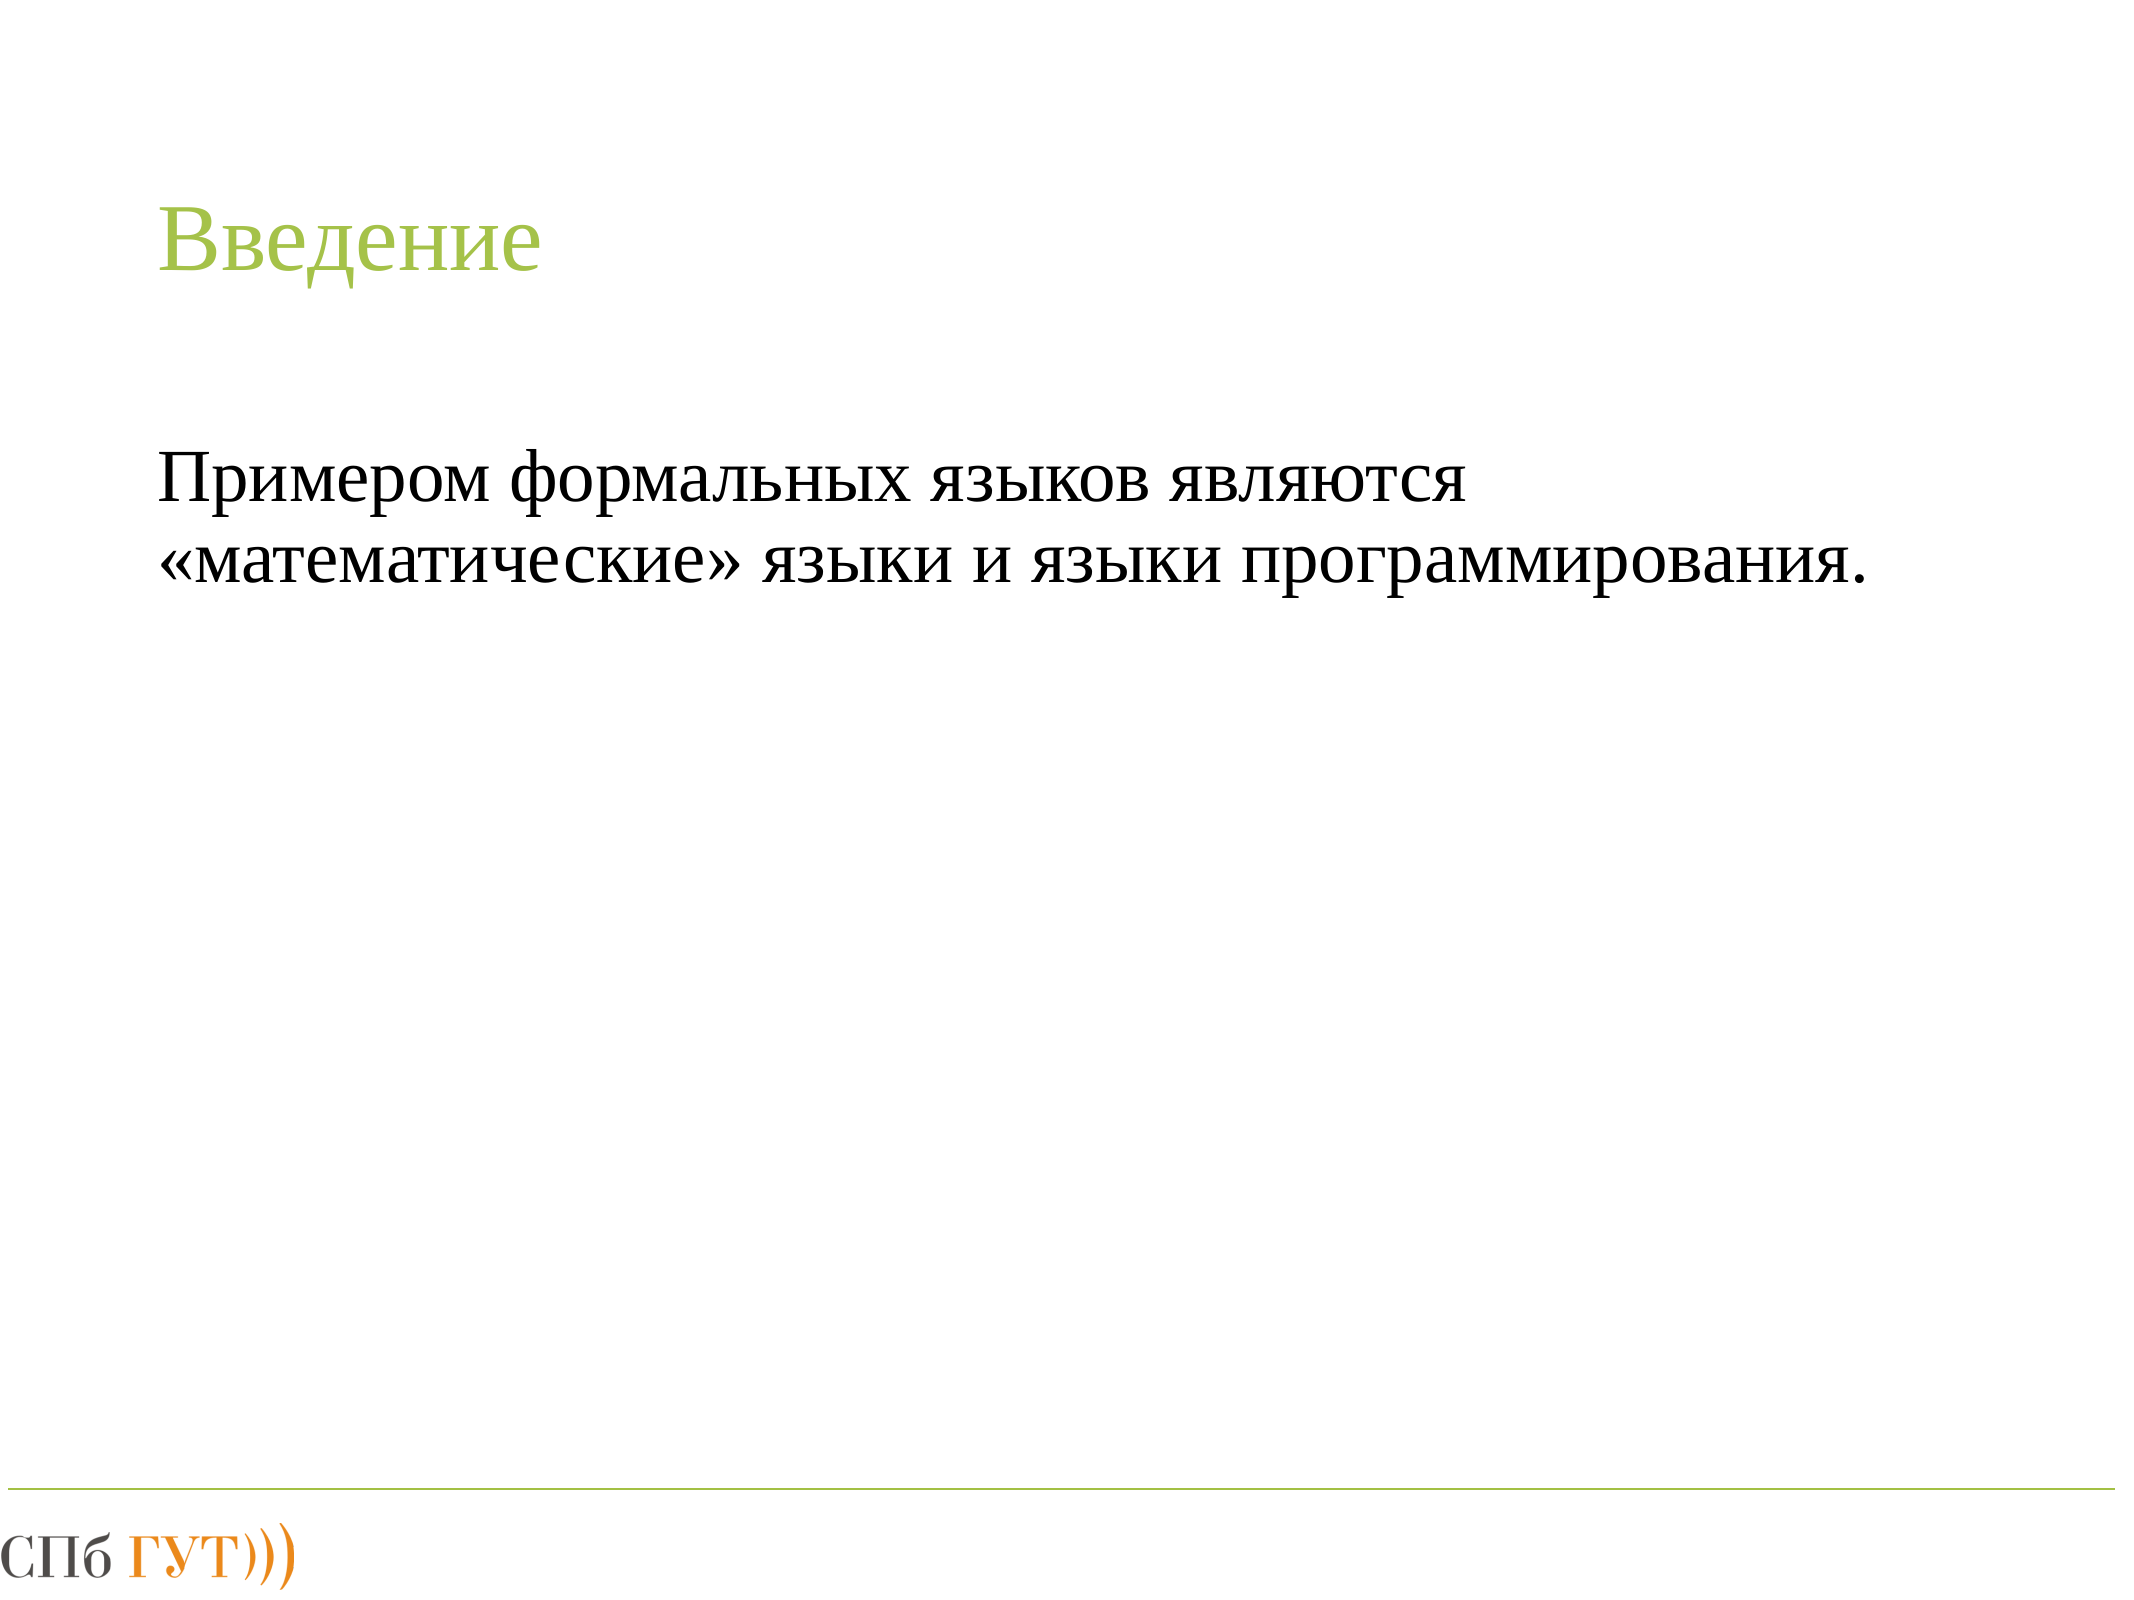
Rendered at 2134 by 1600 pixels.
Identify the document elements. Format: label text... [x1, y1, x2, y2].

title Введение [146, 84, 1988, 395]
picture [1, 1522, 295, 1590]
list Примером формальных языков являются «математические» языки и языки программирования. [146, 425, 1988, 1600]
